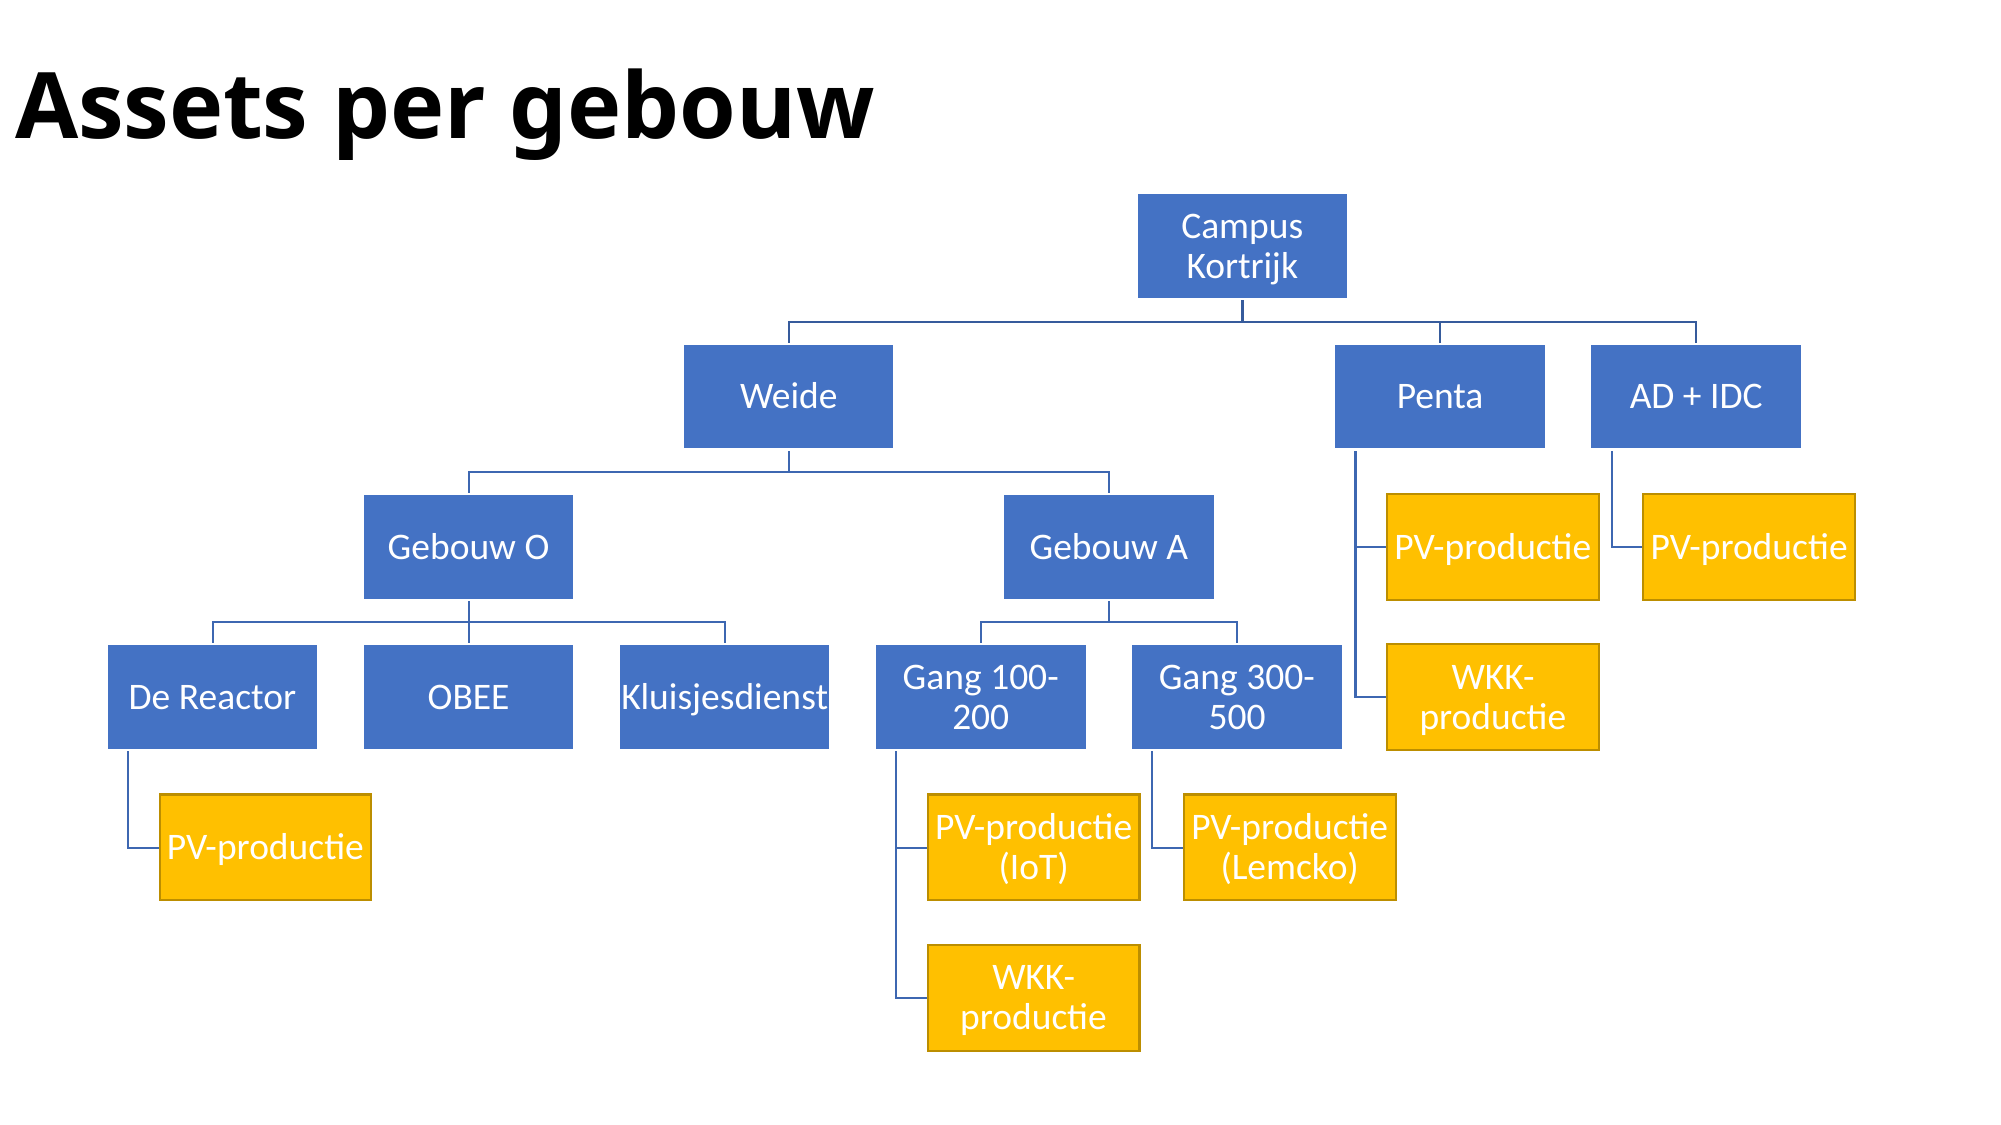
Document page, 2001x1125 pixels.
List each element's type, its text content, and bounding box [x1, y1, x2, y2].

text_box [106, 145, 1856, 1099]
title Assets per gebouw [0, 0, 1725, 218]
